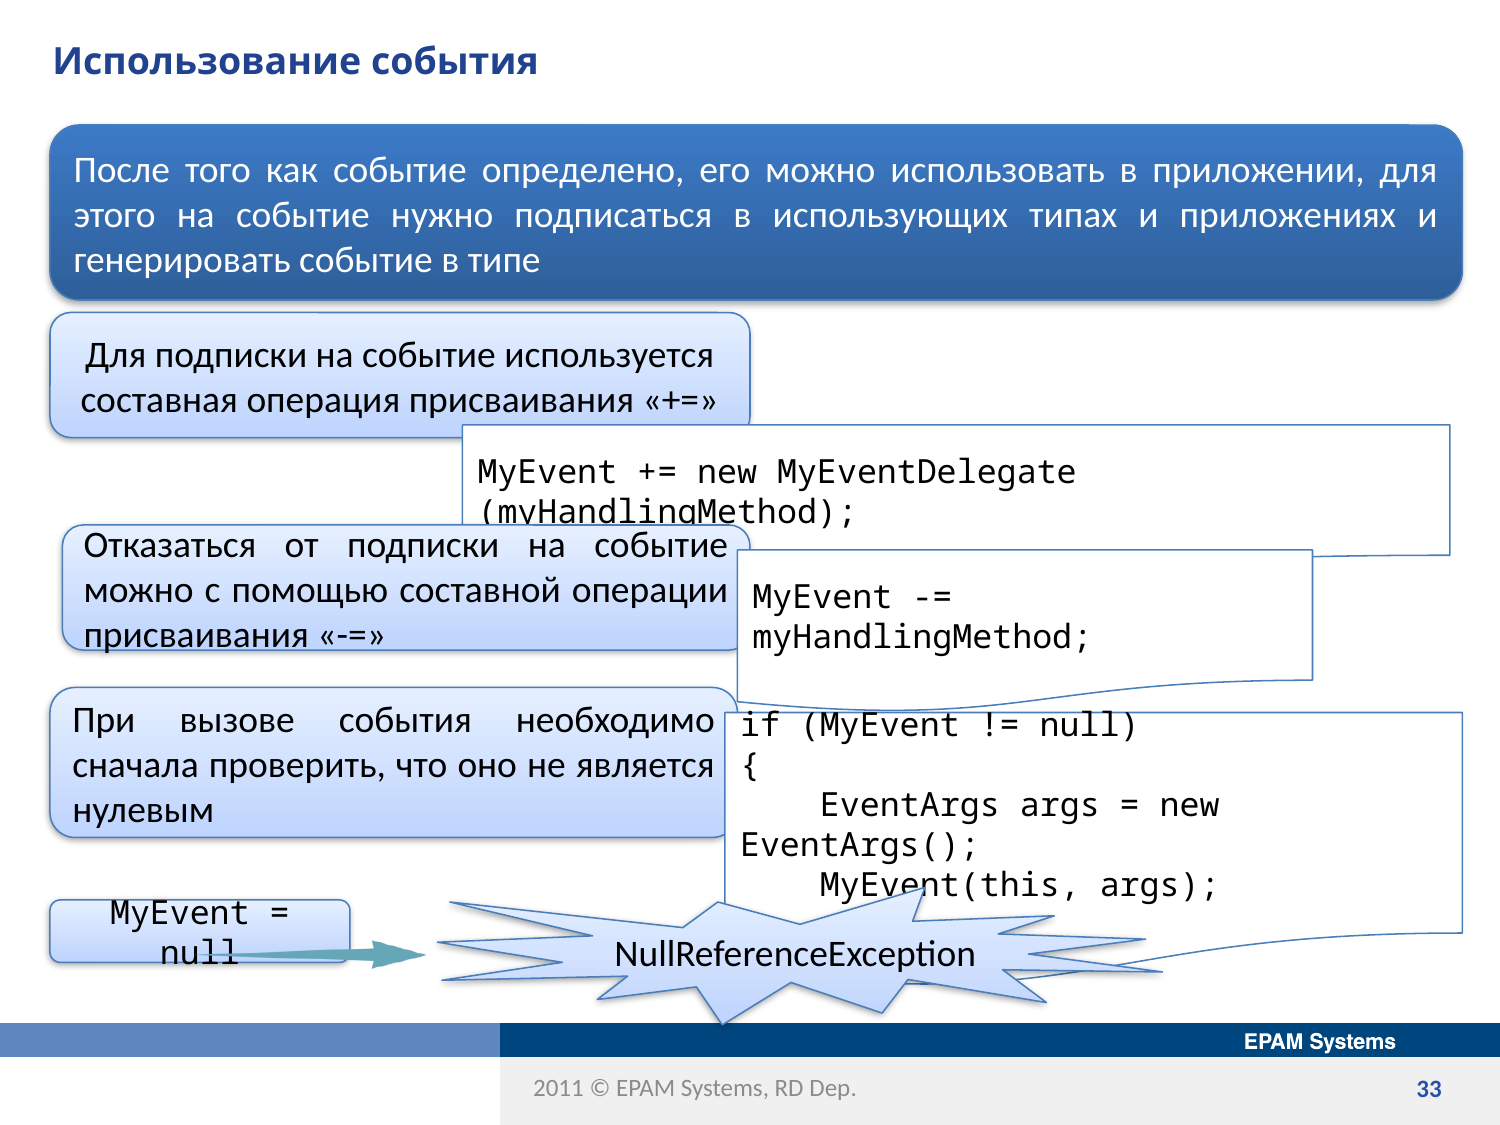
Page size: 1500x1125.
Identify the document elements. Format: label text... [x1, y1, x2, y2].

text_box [49, 687, 1463, 988]
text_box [187, 887, 1163, 1026]
text_box После того как событие определено, его можно использовать в приложении, для этого на событие нужно подписаться в использующих типах и приложениях и генерировать событие в типе [49, 124, 1464, 301]
title Использование события [36, 29, 1469, 90]
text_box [62, 524, 1313, 685]
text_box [49, 312, 1451, 588]
